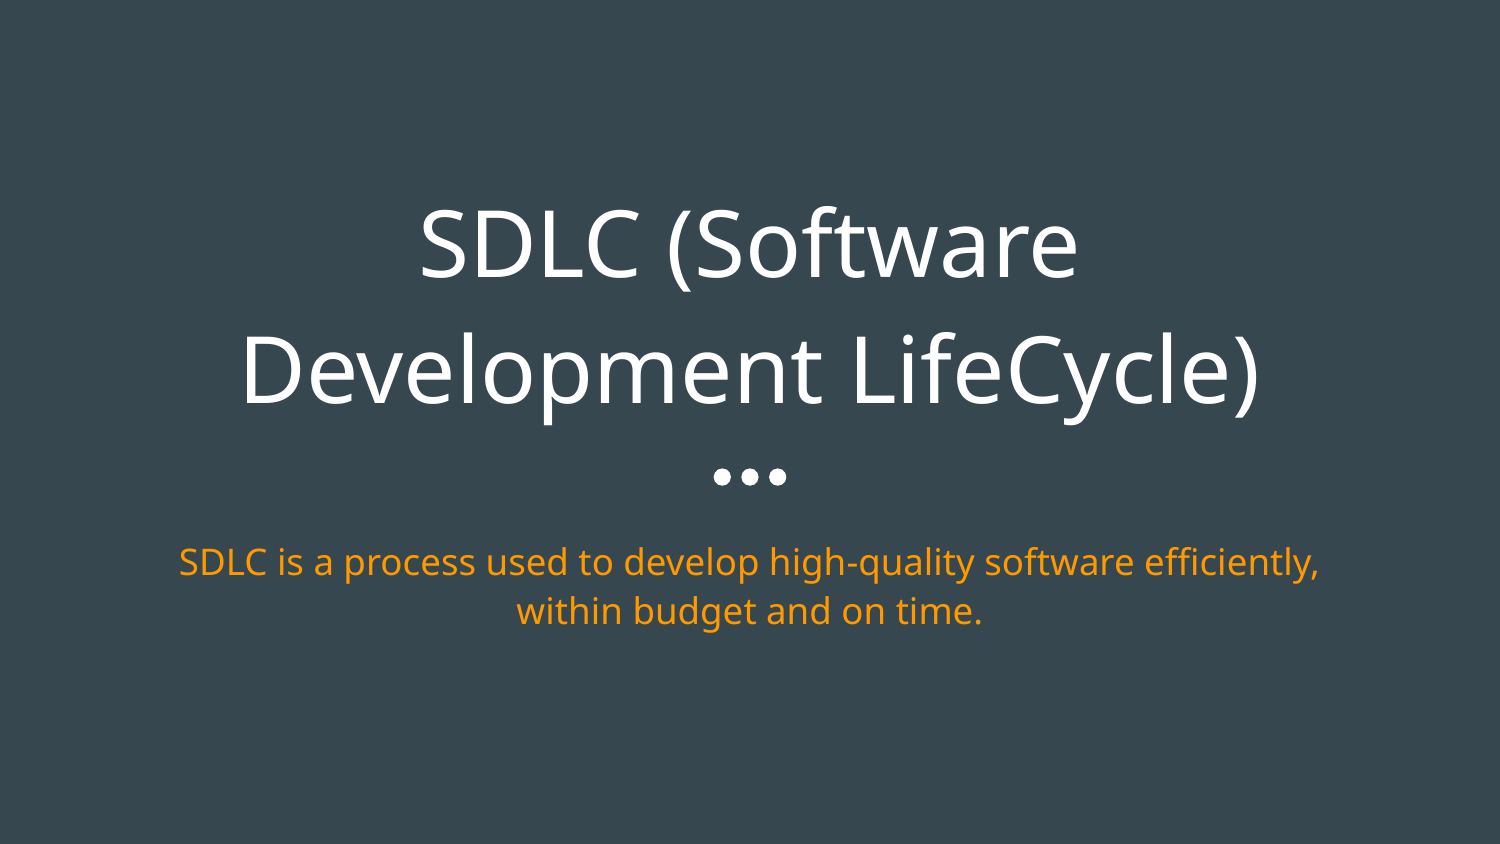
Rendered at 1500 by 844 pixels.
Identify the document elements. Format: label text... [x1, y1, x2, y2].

subtitle SDLC is a process used to develop high-quality software efficiently, within budget and on time. [110, 520, 1390, 651]
title SDLC (Software Development LifeCycle) [110, 162, 1390, 447]
